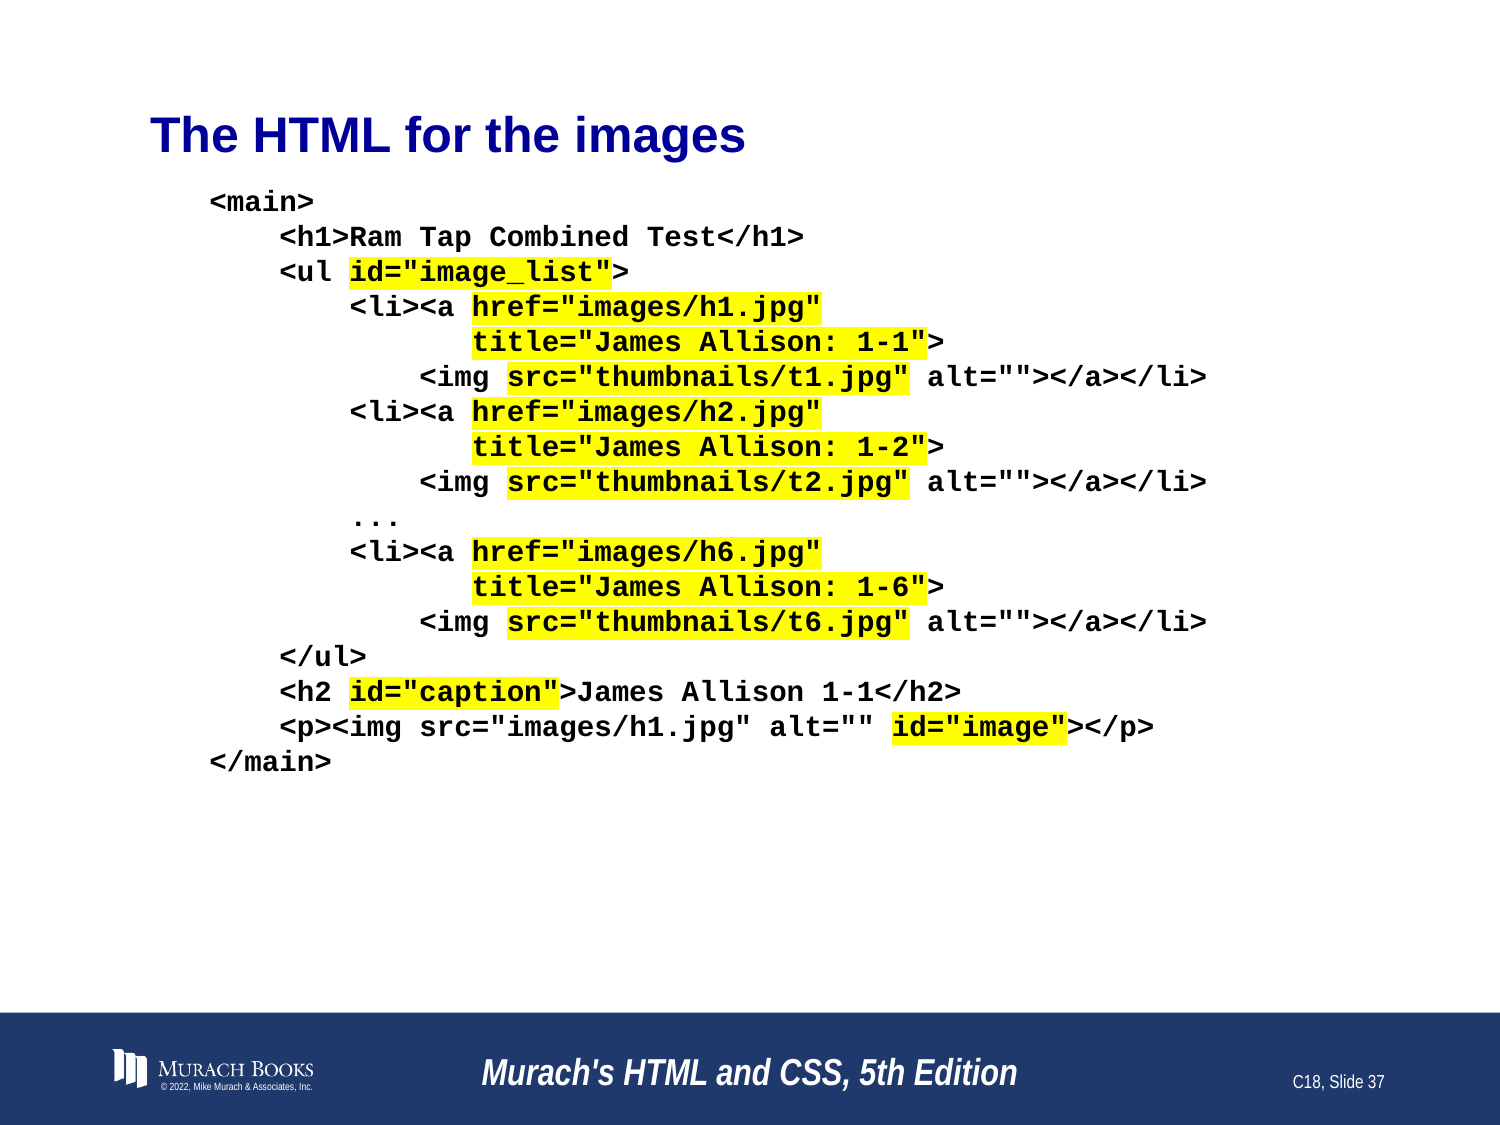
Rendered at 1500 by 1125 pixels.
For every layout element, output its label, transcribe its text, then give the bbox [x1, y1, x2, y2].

slide_number Murach's HTML and CSS, 5th Edition [463, 1025, 1050, 1100]
list <main> <h1>Ram Tap Combined Test</h1> <ul id="image_list"> <li><a href="images/h1.jpg" title="James Allison: 1-1"> <img src="thumbnails/t1.jpg" alt=""></a></li> <li><a href="images/h2.jpg" title="James Allison: 1-2"> <img src="thumbnails/t2.jpg" alt=""></a></li> ... <li><a href="images/h6.jpg" title="James Allison: 1-6"> <img src="thumbnails/t6.jpg" alt=""></a></li> </ul> <h2 id="caption">James Allison 1-1</h2> <p><img src="images/h1.jpg" alt="" id="image"></p> </main> [137, 174, 1350, 975]
footer © 2022, Mike Murach & Associates, Inc. [12, 1025, 463, 1100]
slide_number C18, Slide 37 [1087, 1025, 1400, 1100]
title The HTML for the images [150, 102, 1350, 164]
